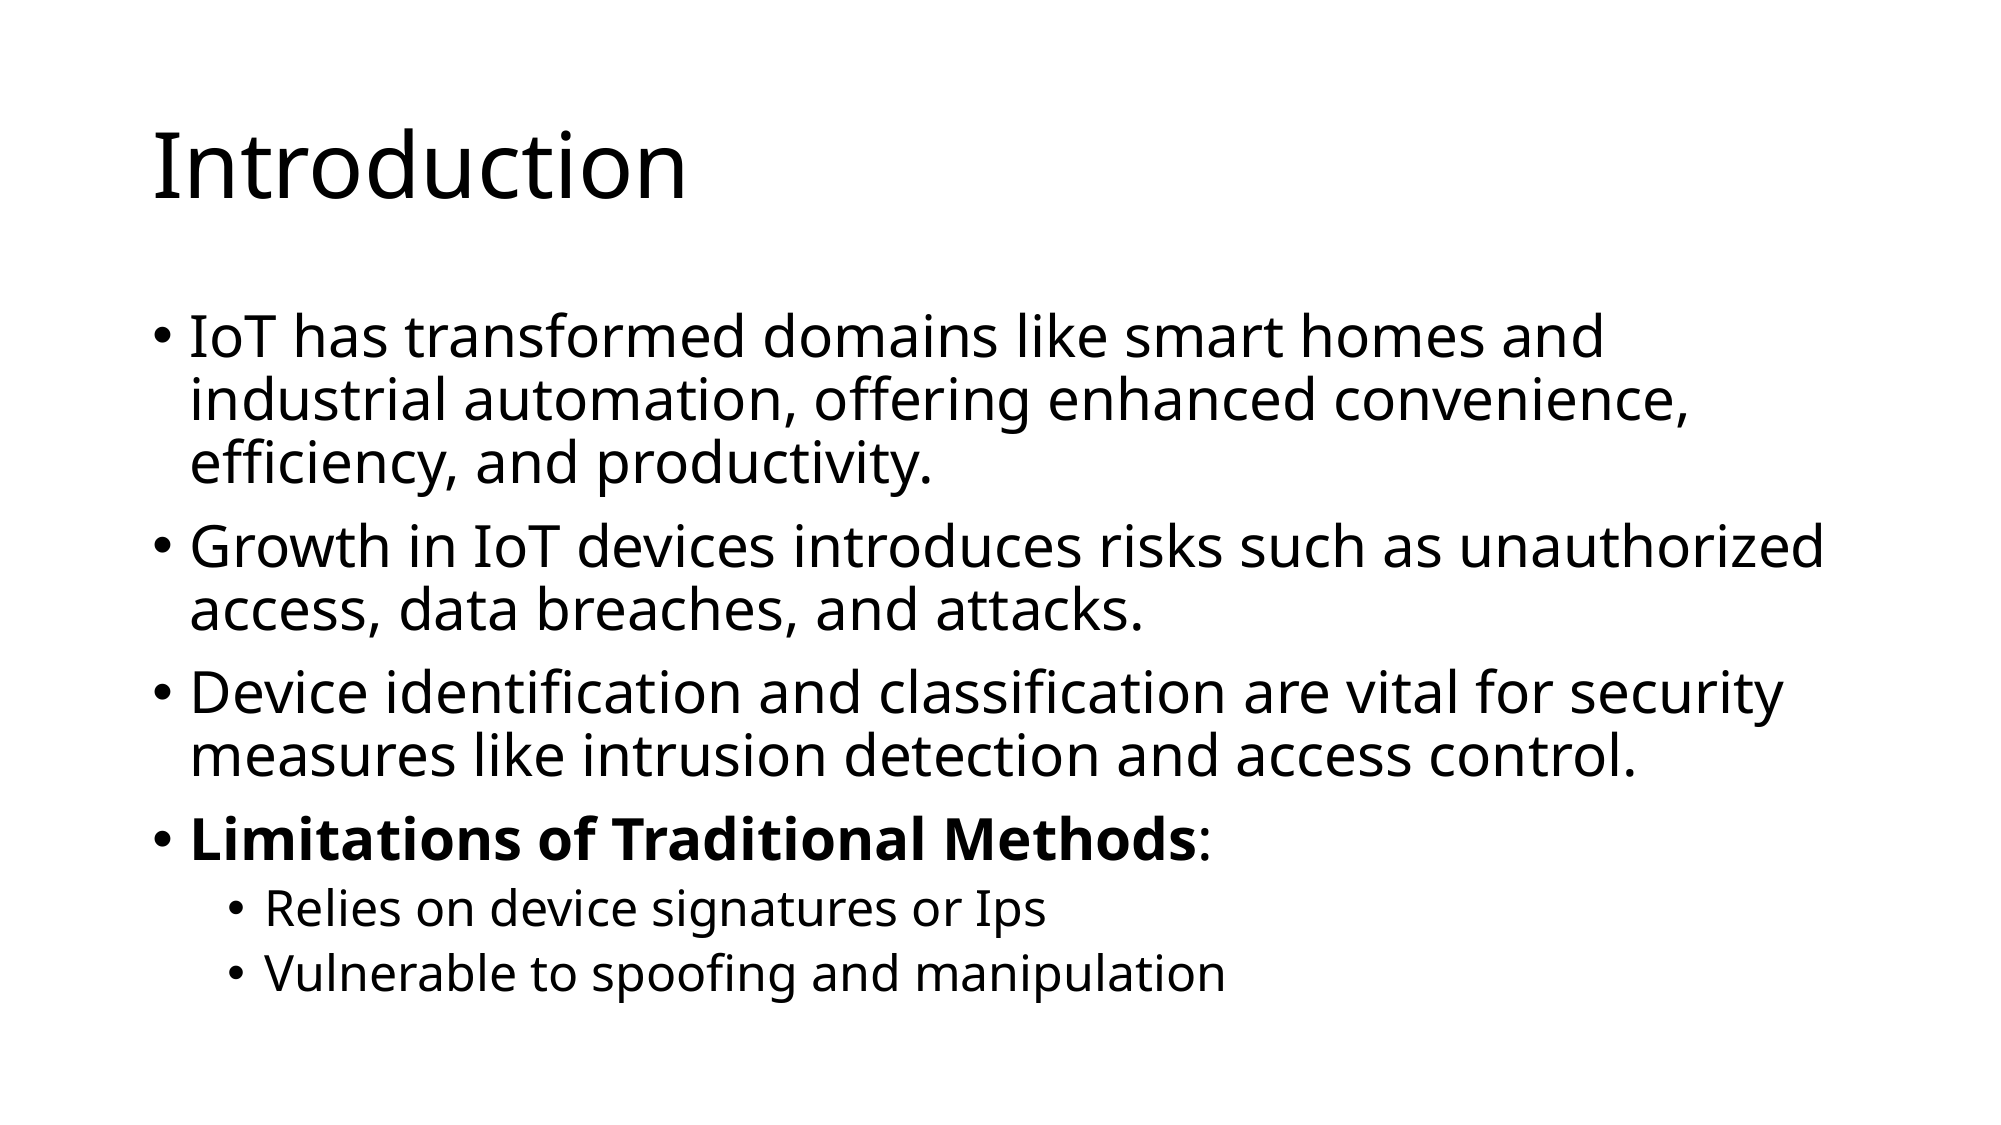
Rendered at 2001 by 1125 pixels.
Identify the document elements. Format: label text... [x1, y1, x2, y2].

title Introduction [137, 59, 1863, 278]
list IoT has transformed domains like smart homes and industrial automation, offering enhanced convenience, efficiency, and productivity. Growth in IoT devices introduces risks such as unauthorized access, data breaches, and attacks. Device identification and classification are vital for security measures like intrusion detection and access control. Limitations of Traditional Methods: Relies on device signatures or Ips Vulnerable to spoofing and manipulation [137, 299, 1863, 1014]
